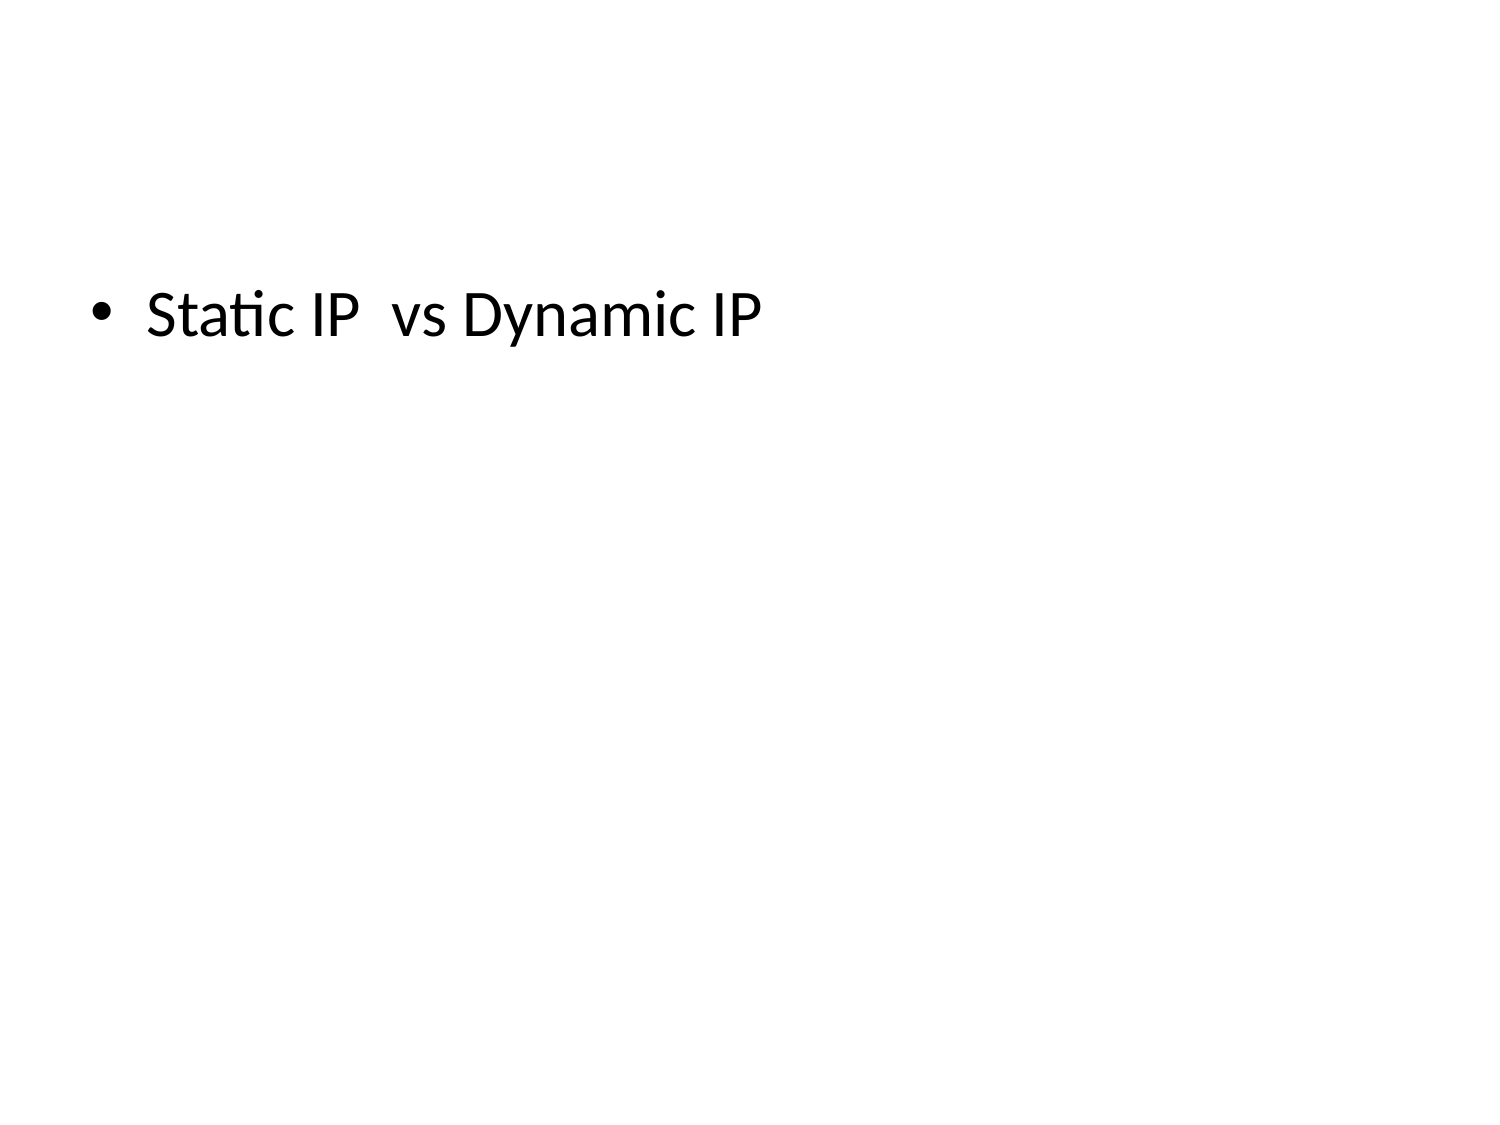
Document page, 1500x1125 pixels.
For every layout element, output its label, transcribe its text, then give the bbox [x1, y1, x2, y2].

list Static IP vs Dynamic IP [75, 262, 1425, 1005]
